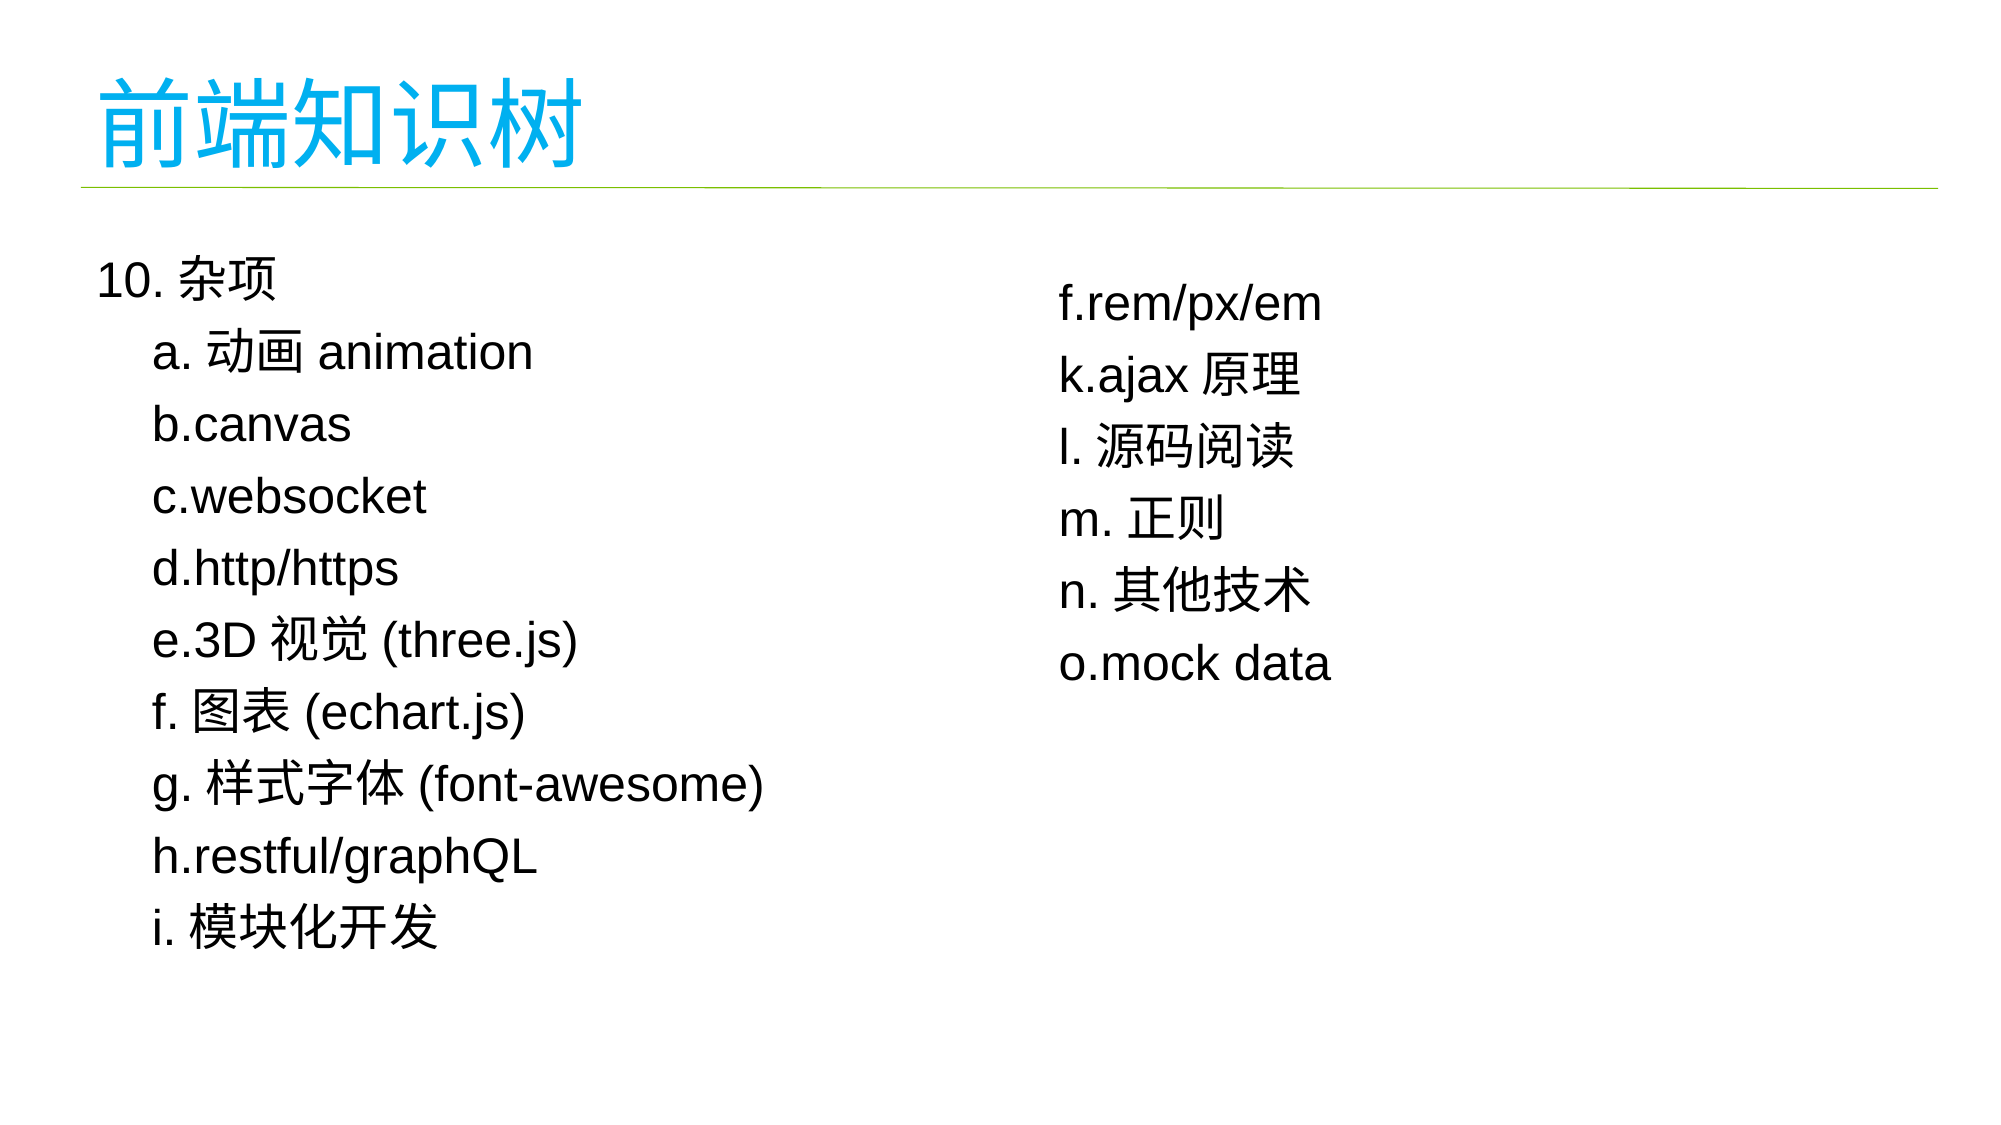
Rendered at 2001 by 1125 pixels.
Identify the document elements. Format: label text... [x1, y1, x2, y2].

text_box f.rem/px/em k.ajax原理 l.源码阅读 m.正则 n.其他技术 o.mock data [987, 251, 1907, 1107]
text_box 前端知识树 [80, 31, 1939, 187]
text_box 10.杂项 a.动画animation b.canvas c.websocket d.http/https e.3D视觉(three.js) f.图表(echart.js) g.样式字体(font-awesome) h.restful/graphQL i.模块化开发 [80, 228, 899, 1084]
